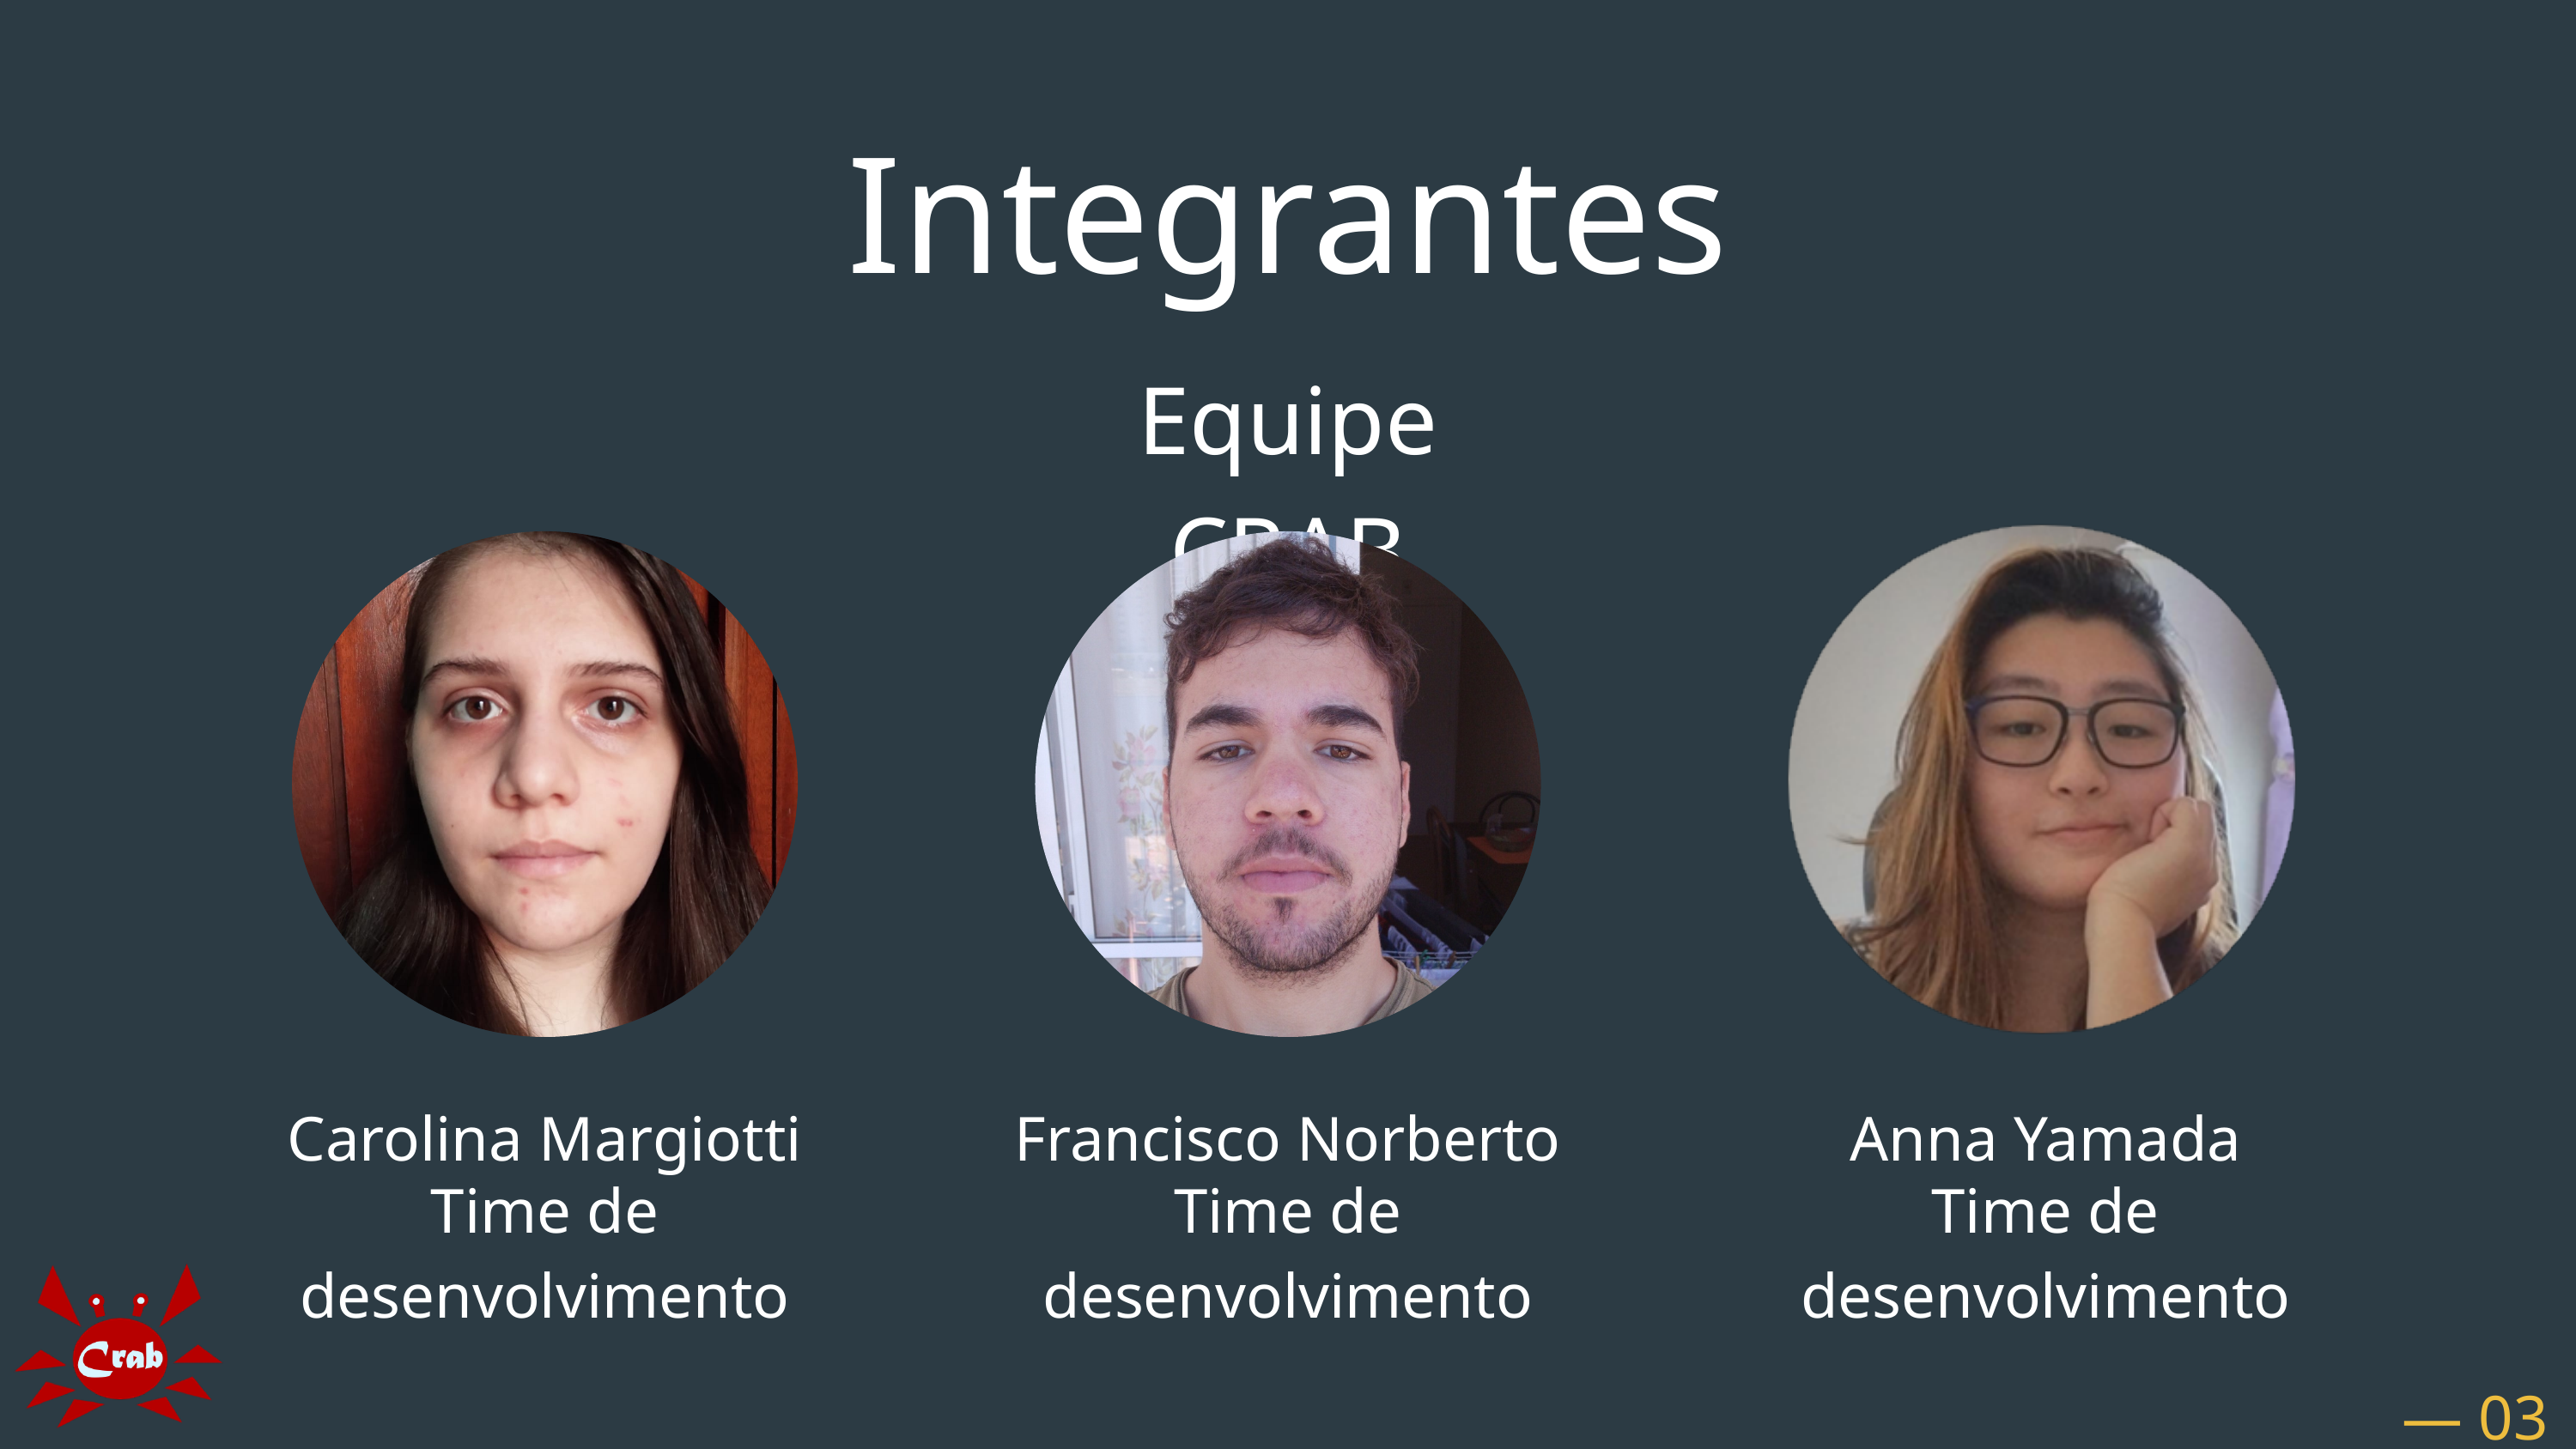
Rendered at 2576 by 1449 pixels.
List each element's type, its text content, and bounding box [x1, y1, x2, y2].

text_box — 03 [2374, 1367, 2576, 1449]
picture [1778, 514, 2310, 1054]
text_box Equipe CRAB [1009, 343, 1567, 604]
picture [1035, 530, 1541, 1038]
text_box Francisco Norberto [996, 1088, 1580, 1160]
text_box Time de desenvolvimento [195, 1160, 895, 1331]
picture [291, 530, 799, 1038]
text_box Integrantes [799, 80, 1777, 306]
text_box Anna Yamada [1753, 1088, 2338, 1160]
text_box Time de desenvolvimento [1696, 1160, 2396, 1331]
text_box Carolina Margiotti [267, 1088, 823, 1160]
text_box Time de desenvolvimento [938, 1160, 1637, 1331]
picture [0, 1254, 237, 1449]
